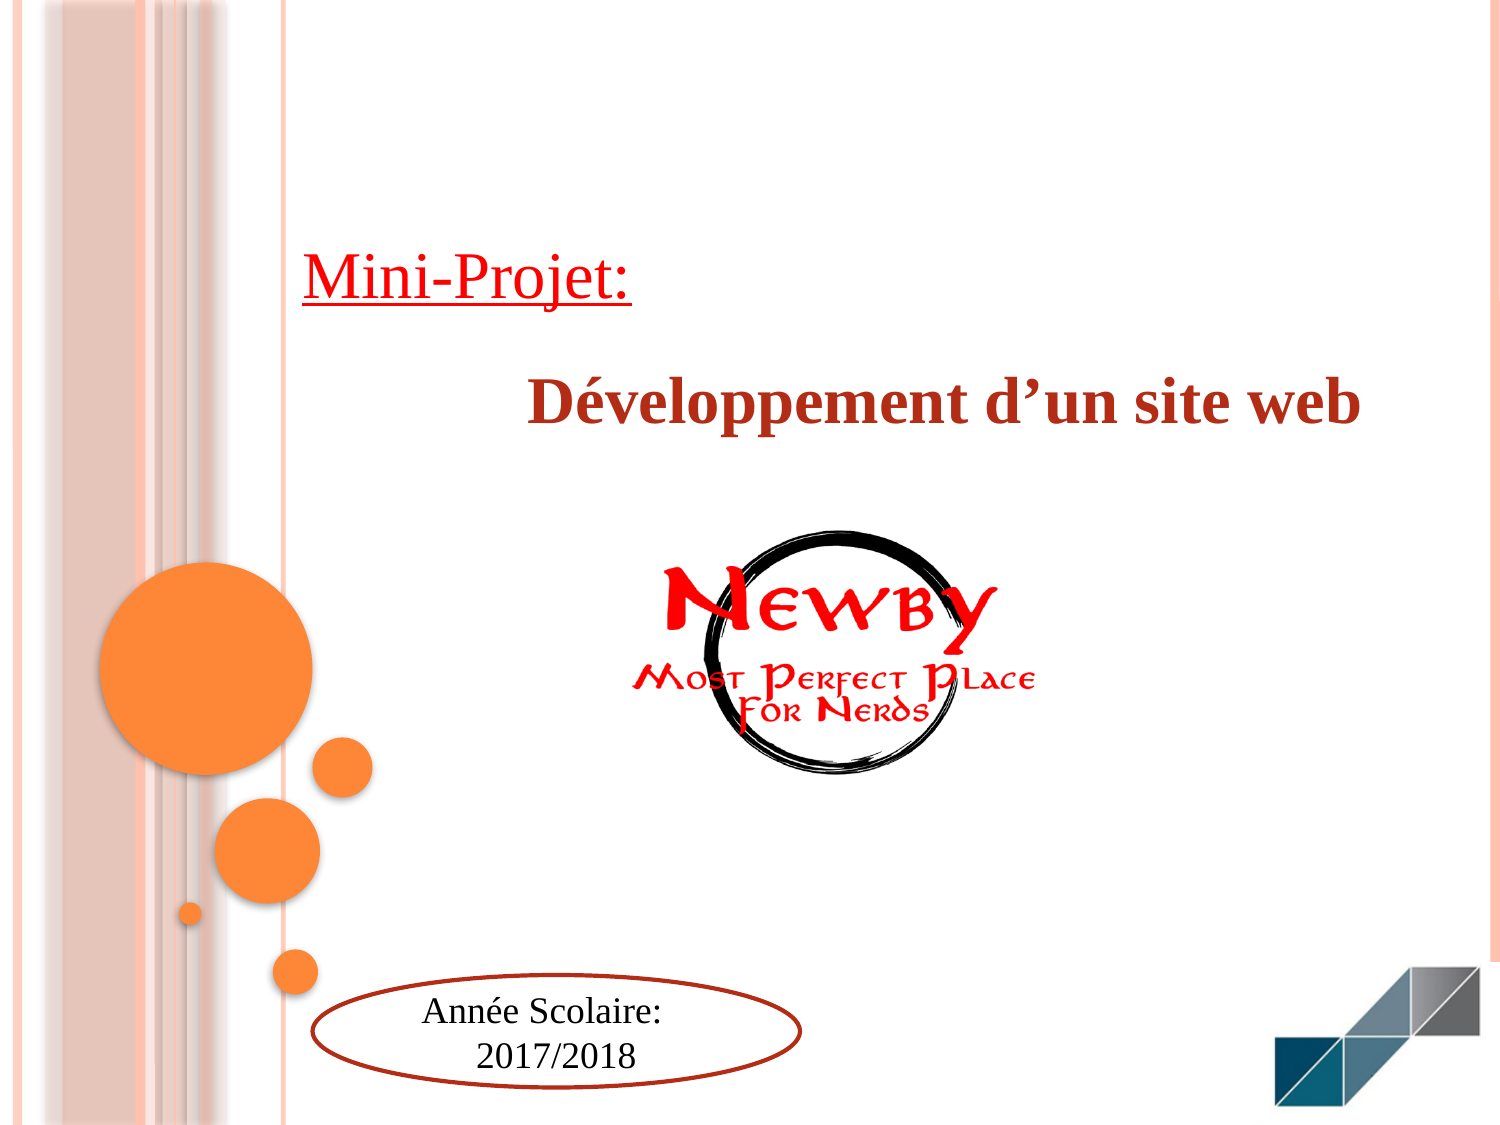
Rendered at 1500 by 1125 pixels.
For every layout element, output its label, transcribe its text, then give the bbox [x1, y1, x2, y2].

text_box Développement d’un site web [512, 349, 1438, 445]
text_box Année Scolaire: 2017/2018 [310, 972, 803, 1090]
text_box Mini-Projet: [287, 224, 1038, 320]
picture [1250, 962, 1500, 1125]
picture [611, 474, 1062, 834]
